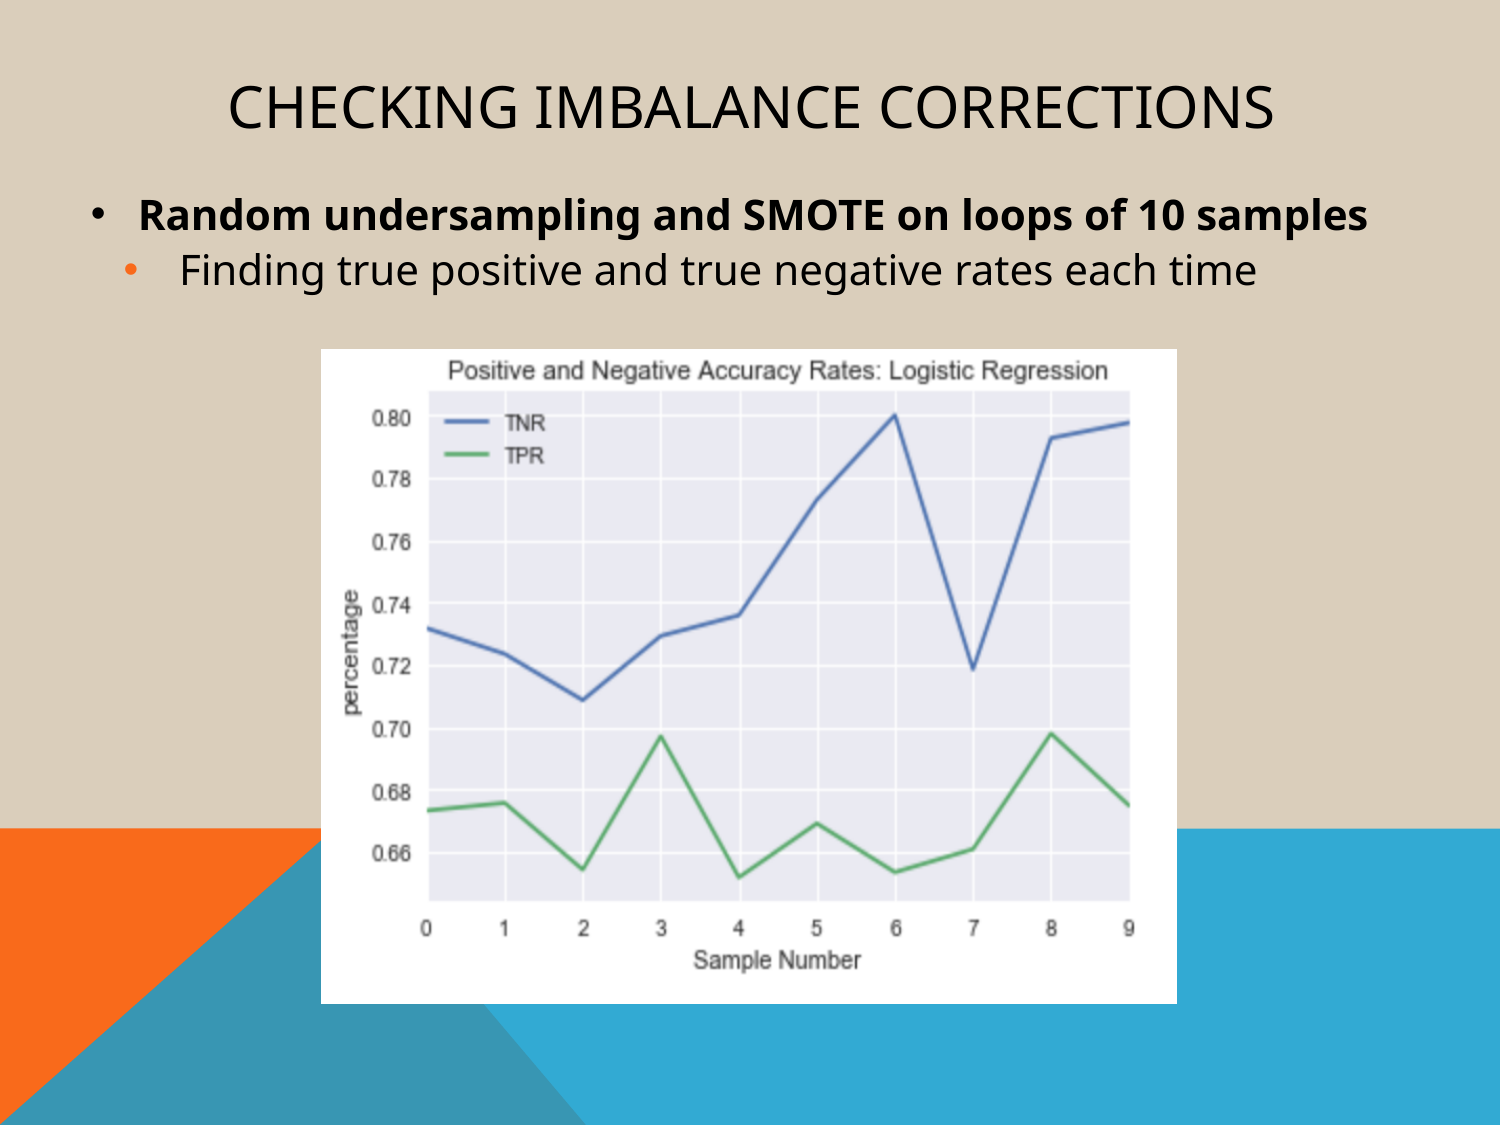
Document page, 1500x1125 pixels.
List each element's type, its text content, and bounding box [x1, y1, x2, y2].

picture [320, 349, 1177, 1004]
title Checking imbalance corrections [135, 60, 1369, 150]
list Random undersampling and SMOTE on loops of 10 samples Finding true positive and true negative rates each time [75, 180, 1442, 348]
